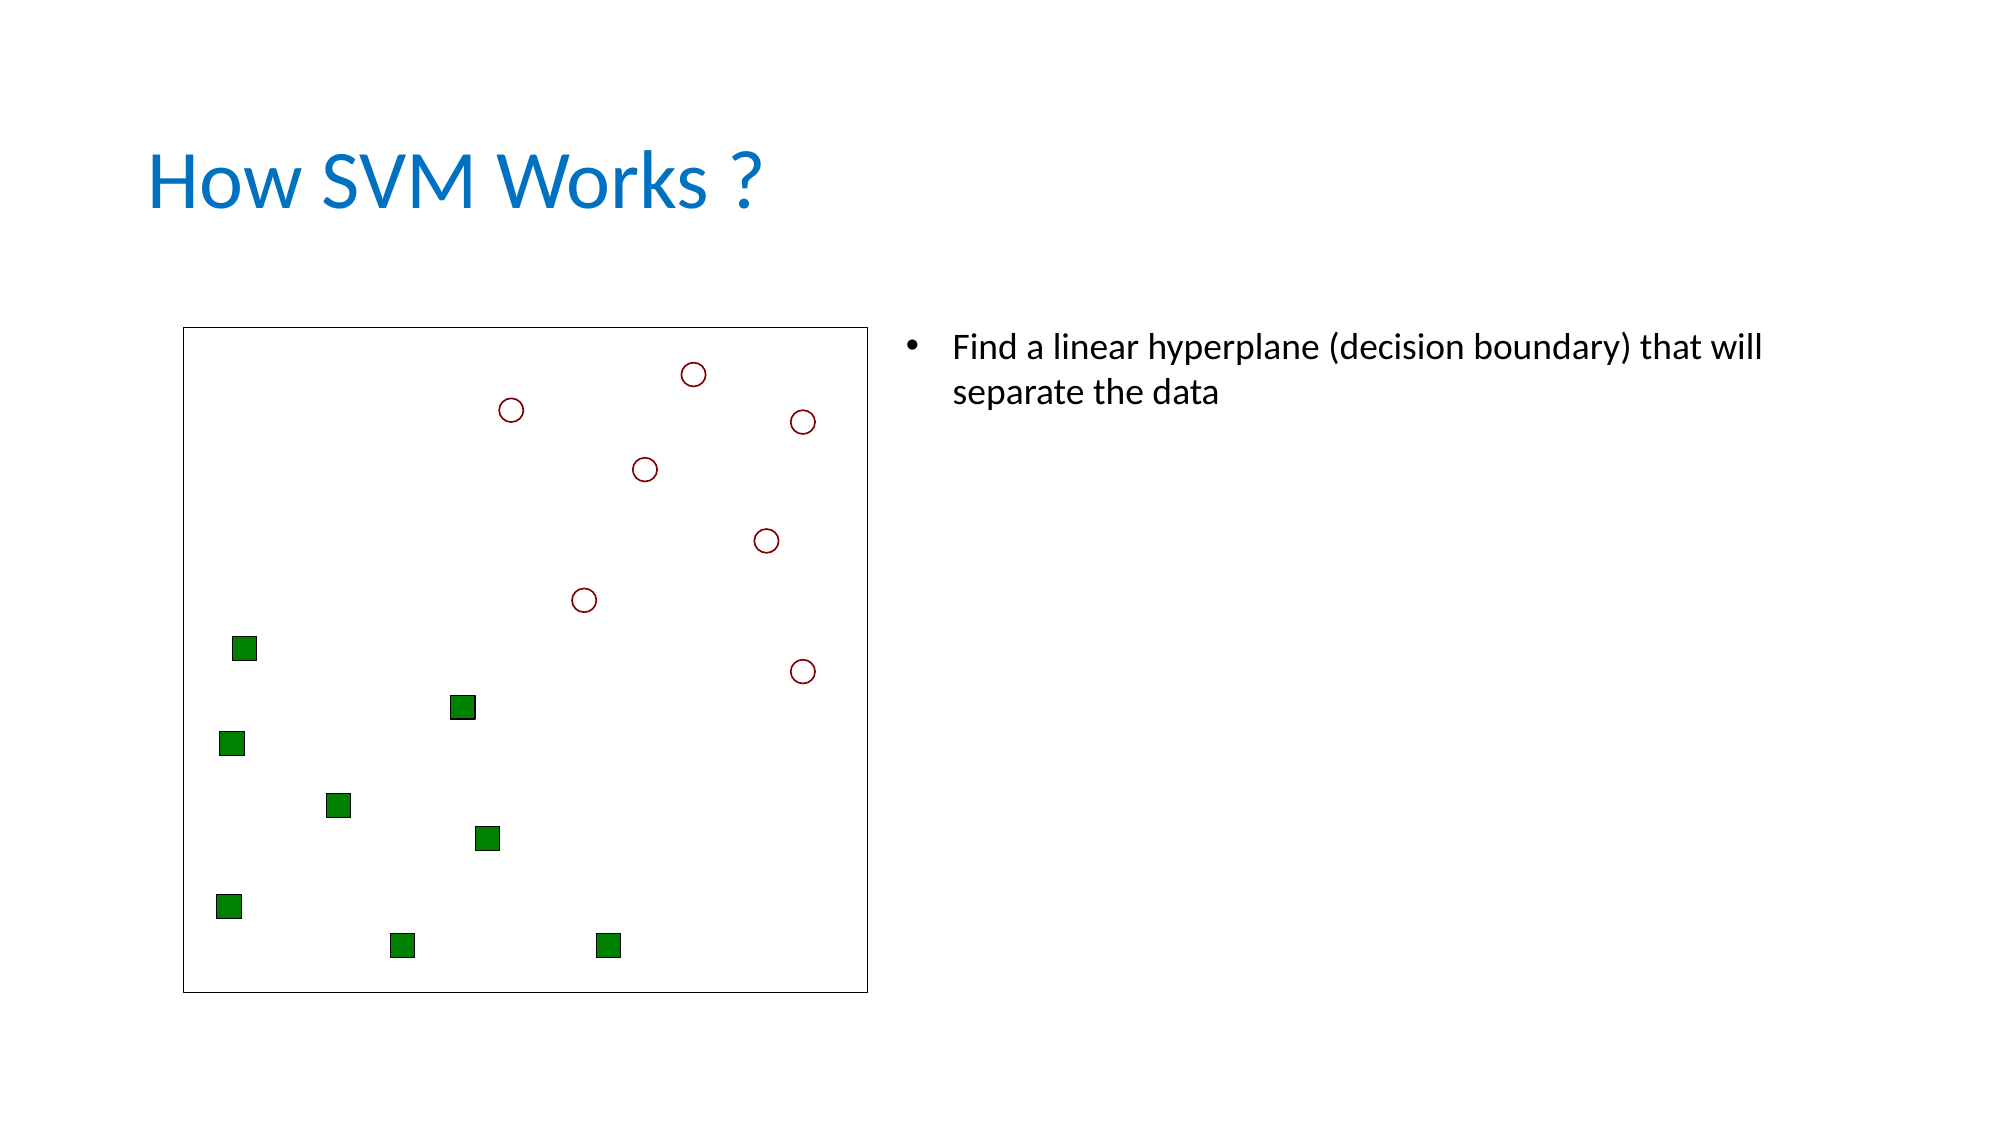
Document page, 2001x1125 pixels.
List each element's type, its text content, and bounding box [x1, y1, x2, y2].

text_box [129, 288, 930, 1044]
text_box How SVM Works ? [133, 117, 782, 233]
text_box Find a linear hyperplane (decision boundary) that will separate the data [930, 314, 1892, 420]
